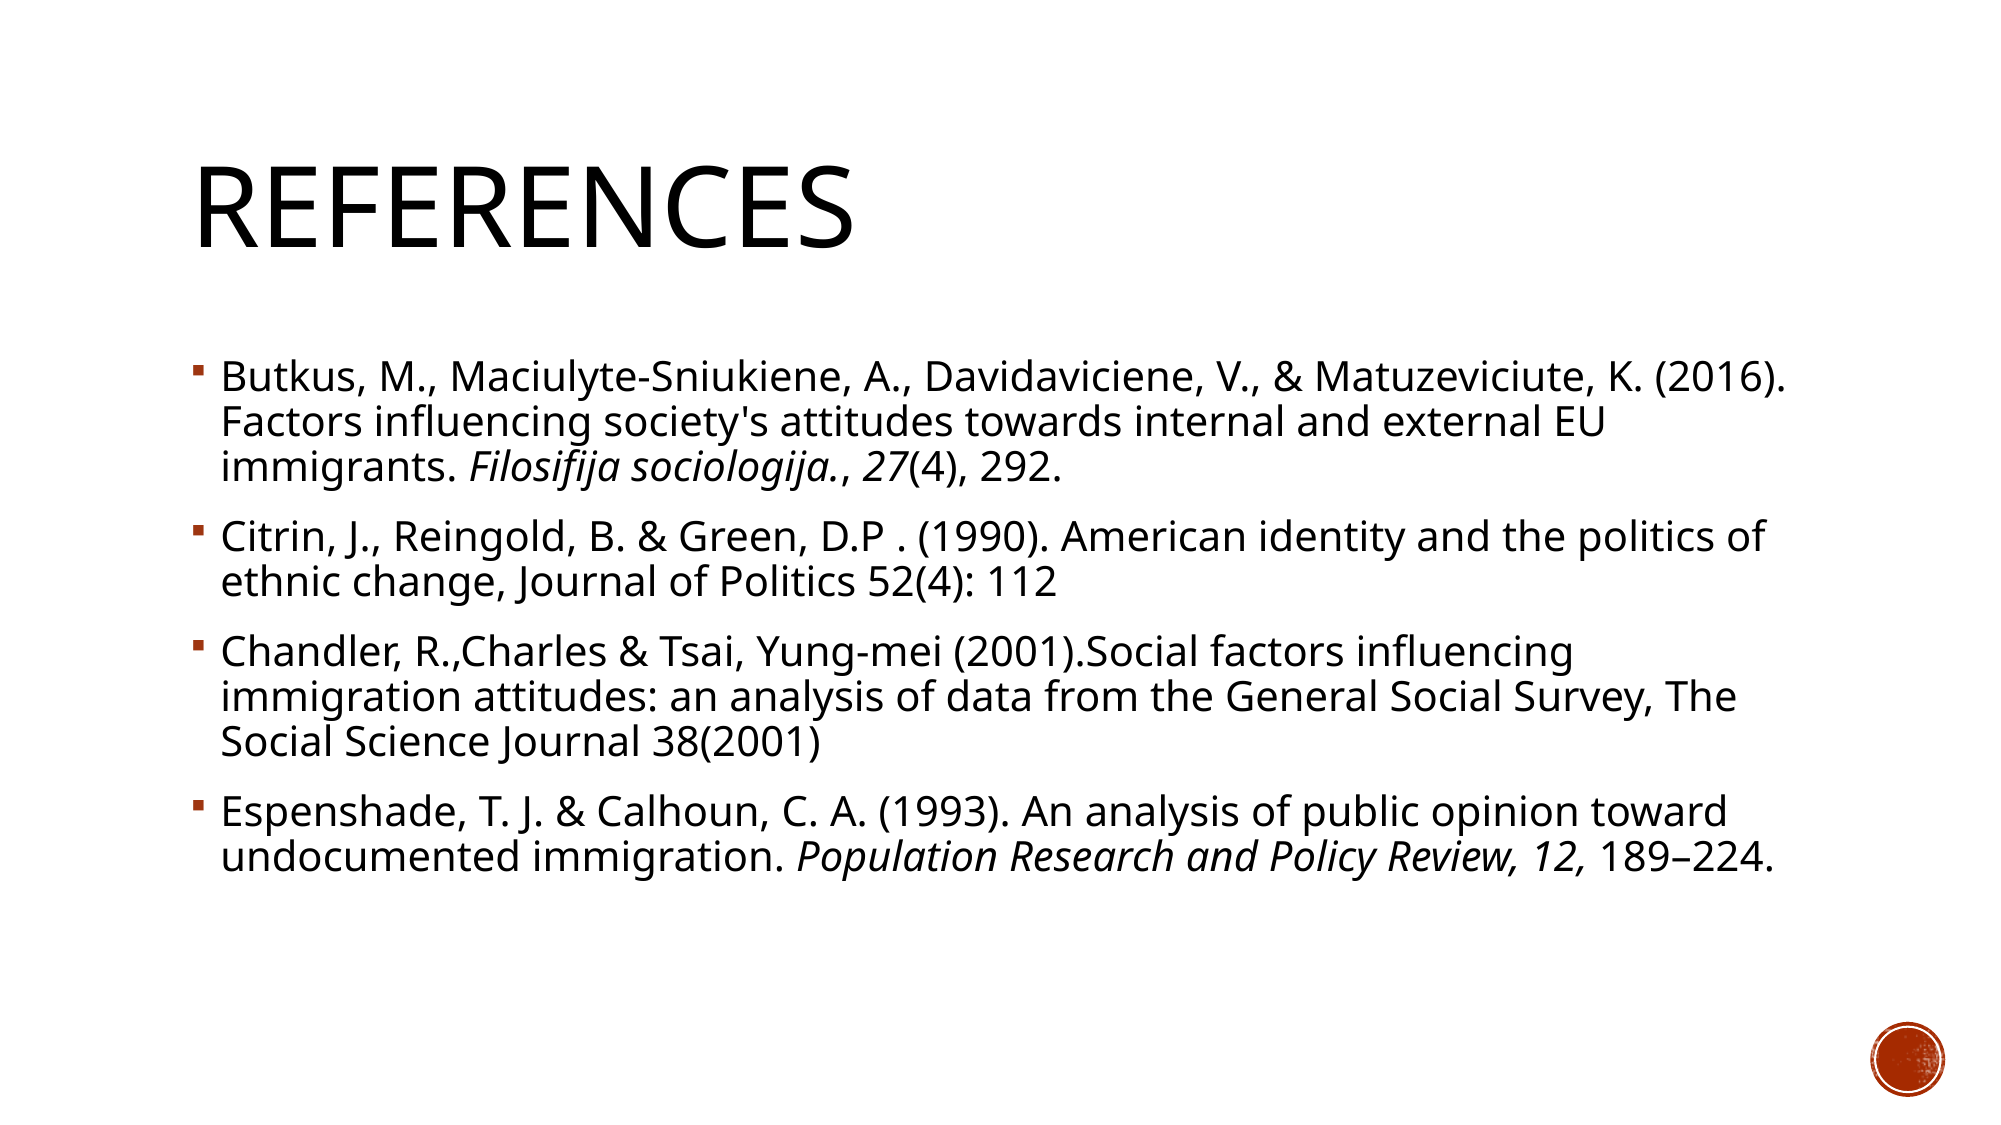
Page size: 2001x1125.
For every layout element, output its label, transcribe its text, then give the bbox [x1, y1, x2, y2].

title References [175, 79, 1826, 344]
list Butkus, M., Maciulyte-Sniukiene, A., Davidaviciene, V., & Matuzeviciute, K. (2016). Factors influencing society's attitudes towards internal and external EU immigrants. Filosifija sociologija., 27(4), 292. Citrin, J., Reingold, B. & Green, D.P . (1990). American identity and the politics of ethnic change, Journal of Politics 52(4): 112 Chandler, R.,Charles & Tsai, Yung-mei (2001).Social factors influencing immigration attitudes: an analysis of data from the General Social Survey, The Social Science Journal 38(2001) Espenshade, T. J. & Calhoun, C. A. (1993). An analysis of public opinion toward undocumented immigration. Population Research and Policy Review, 12, 189–224. [175, 348, 1826, 1013]
